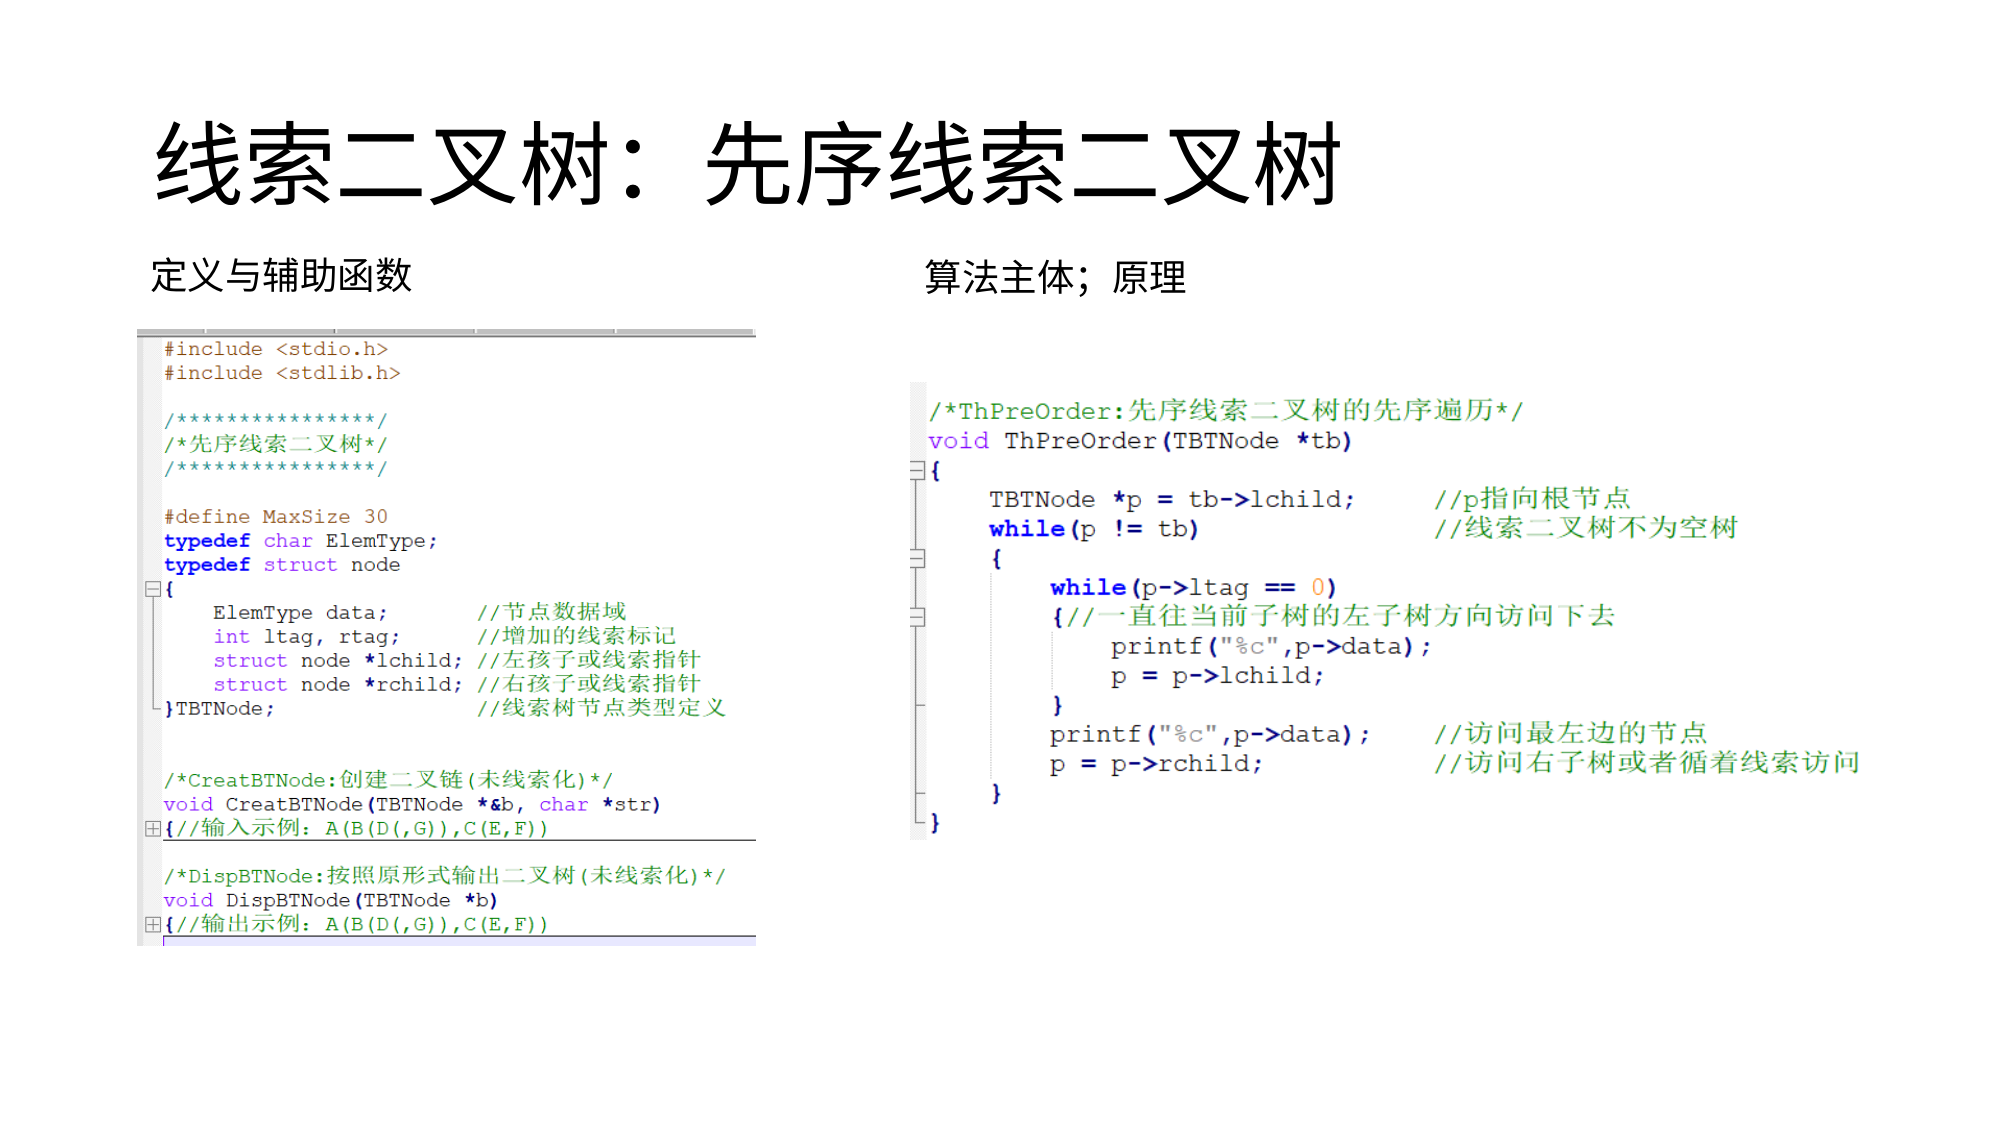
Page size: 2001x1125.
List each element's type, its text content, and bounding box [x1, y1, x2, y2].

text_box 算法主体；原理 [910, 247, 1307, 307]
picture [137, 329, 756, 946]
title 线索二叉树：先序线索二叉树 [137, 59, 1863, 278]
picture [910, 382, 1913, 840]
text_box 定义与辅助函数 [135, 244, 469, 305]
